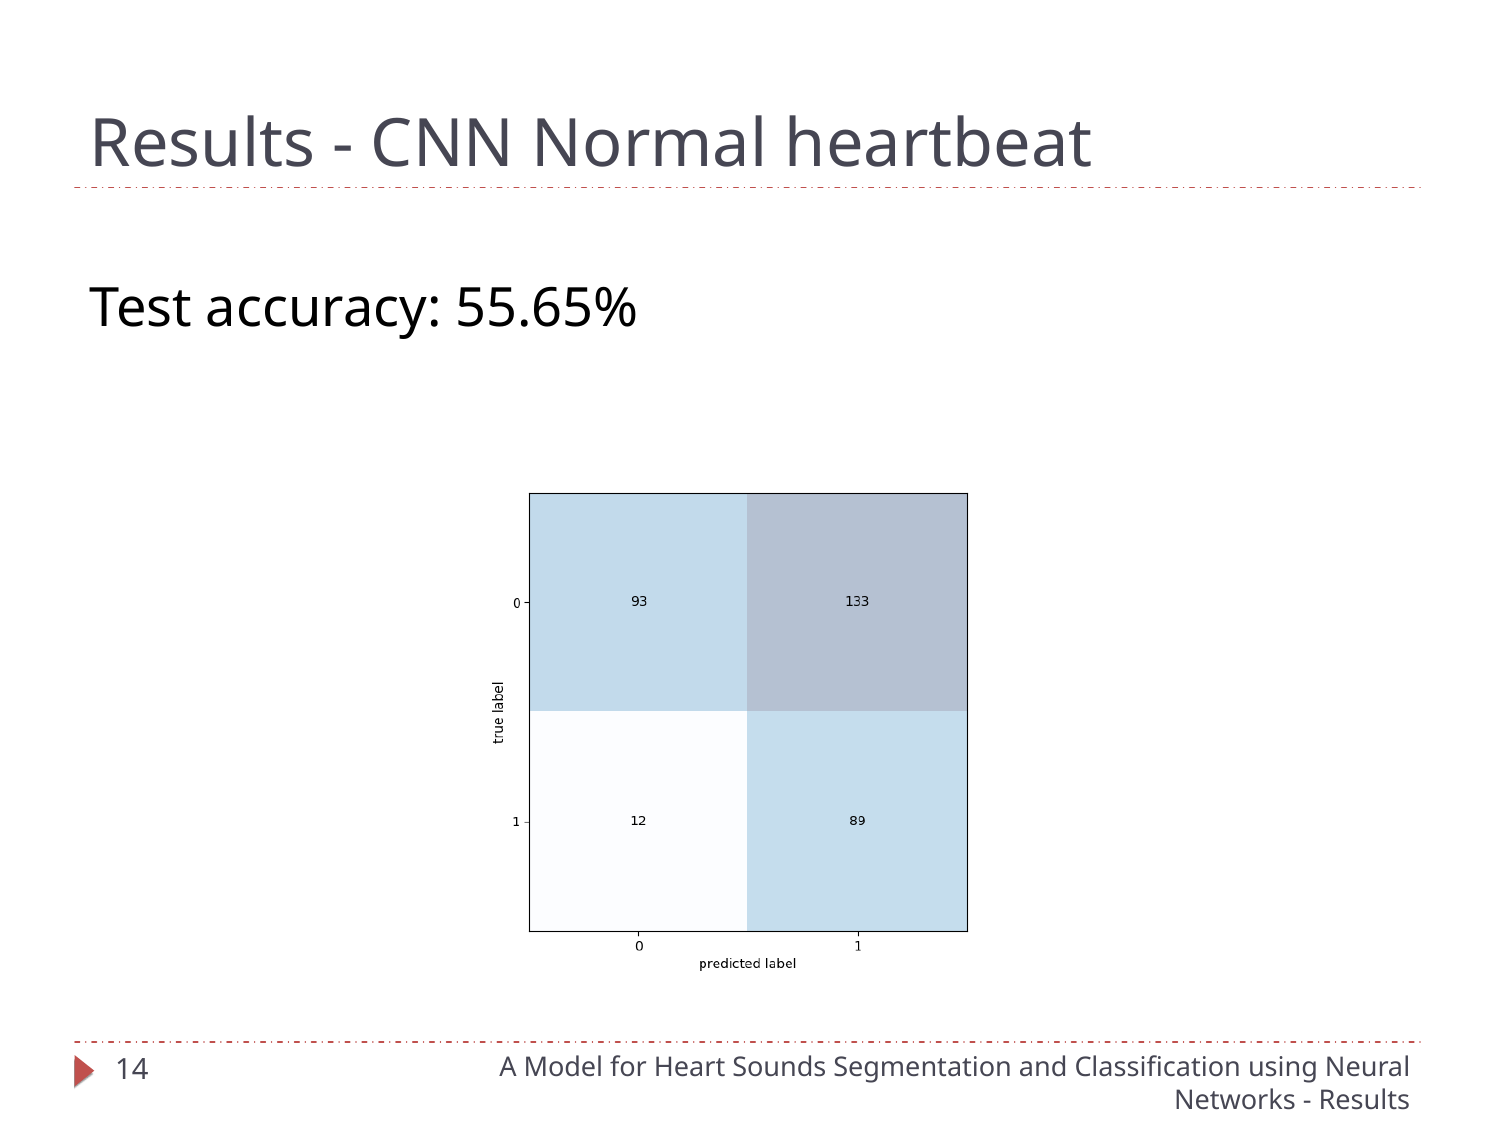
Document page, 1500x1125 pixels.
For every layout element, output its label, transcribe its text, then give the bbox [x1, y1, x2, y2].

text_box ‹#› [100, 1042, 426, 1103]
text_box Results - CNN Normal heartbeat [75, 25, 1425, 188]
text_box Test accuracy: 55.65% [75, 200, 1425, 1010]
picture [376, 423, 1102, 993]
text_box A Model for Heart Sounds Segmentation and Classification using Neural Networks - Results [475, 1042, 1425, 1113]
